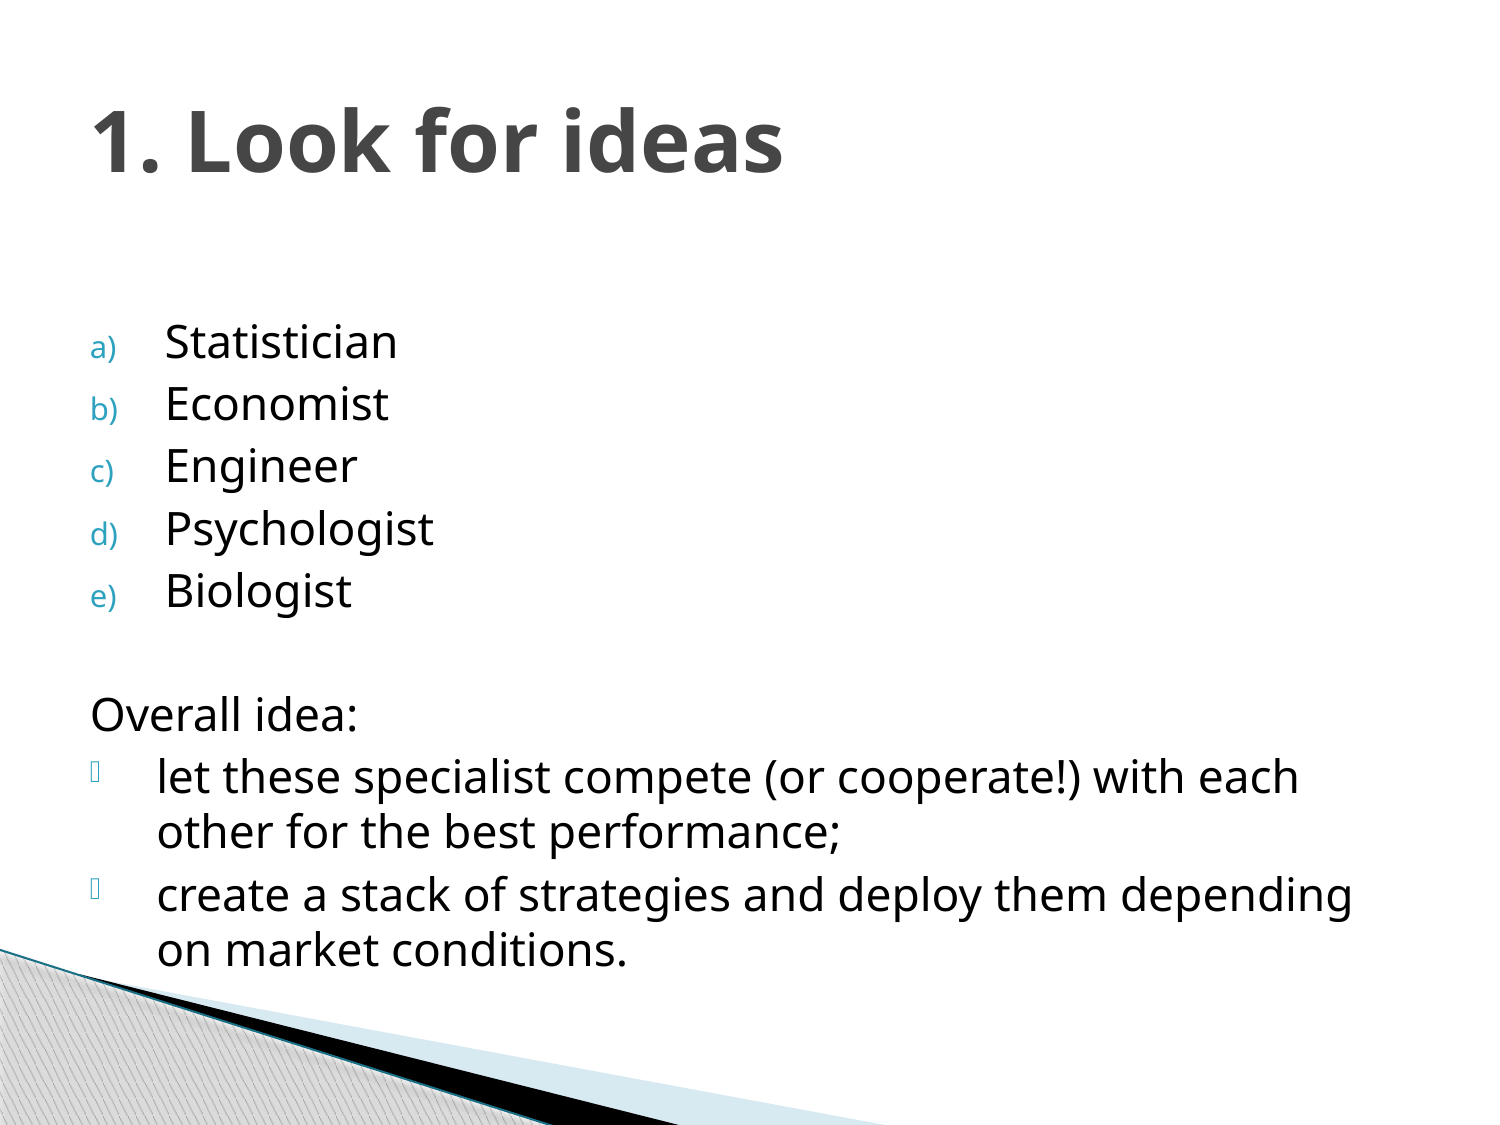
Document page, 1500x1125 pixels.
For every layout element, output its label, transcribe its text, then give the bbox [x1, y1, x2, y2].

title 1. Look for ideas [75, 45, 1425, 233]
list Statistician Economist Engineer Psychologist Biologist Overall idea: let these specialist compete (or cooperate!) with each other for the best performance; create a stack of strategies and deploy them depending on market conditions. [75, 243, 1425, 986]
